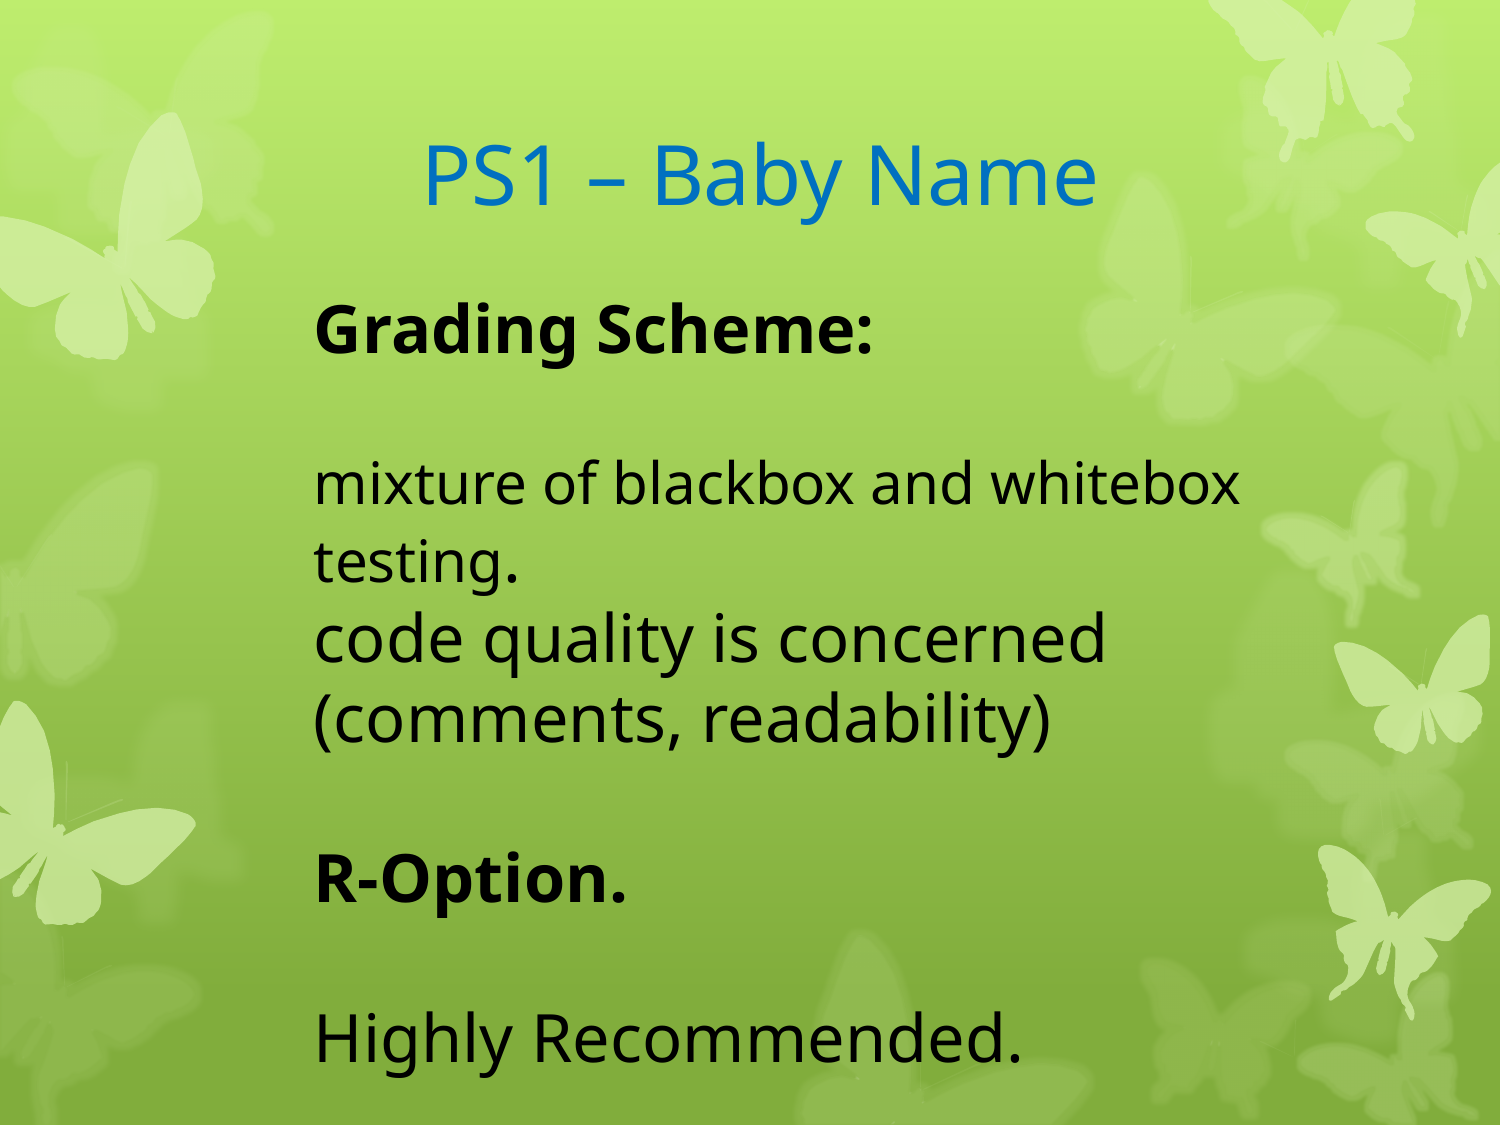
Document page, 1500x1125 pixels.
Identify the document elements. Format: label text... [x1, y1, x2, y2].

text_box Grading Scheme: mixture of blackbox and whitebox testing. code quality is concerned (comments, readability) R-Option. Highly Recommended. [299, 278, 1385, 1084]
text_box PS1 – Baby Name [187, 114, 1334, 230]
